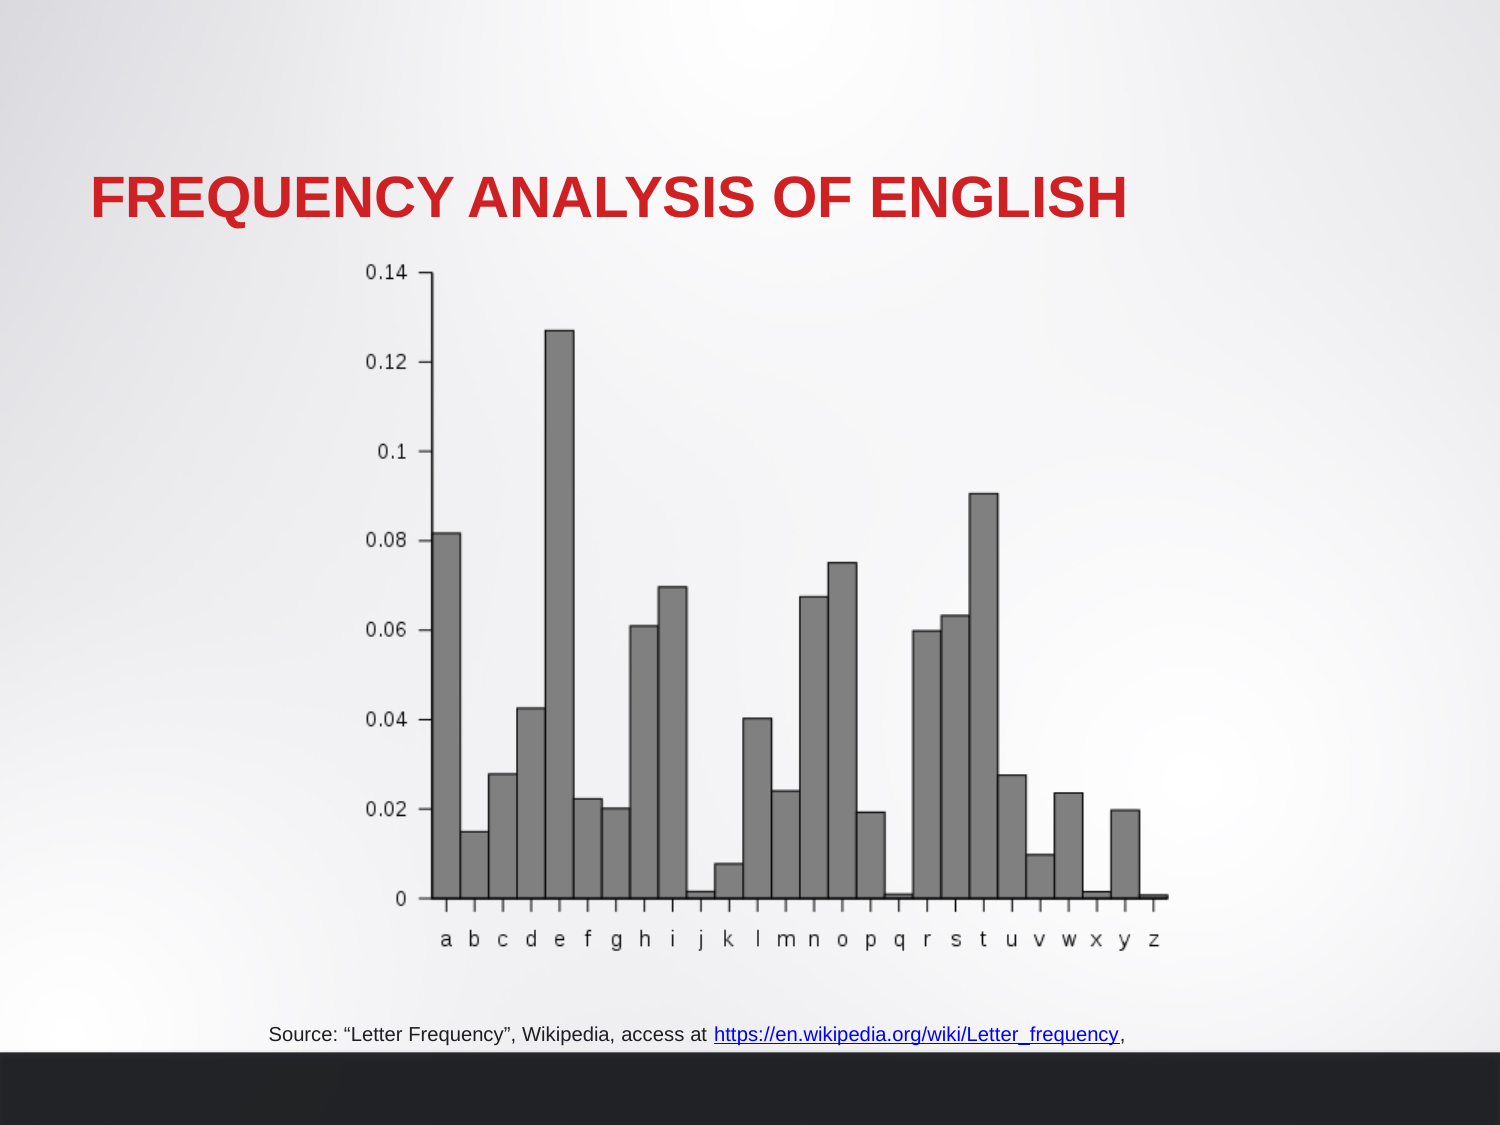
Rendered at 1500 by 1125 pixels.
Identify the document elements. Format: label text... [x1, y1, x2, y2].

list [301, 248, 1199, 967]
picture [0, 0, 1500, 1052]
text_box Source: “Letter Frequency”, Wikipedia, access at https://en.wikipedia.org/wiki/Letter_frequency, [253, 1014, 1247, 1054]
title Frequency analysis of English [75, 150, 1425, 237]
